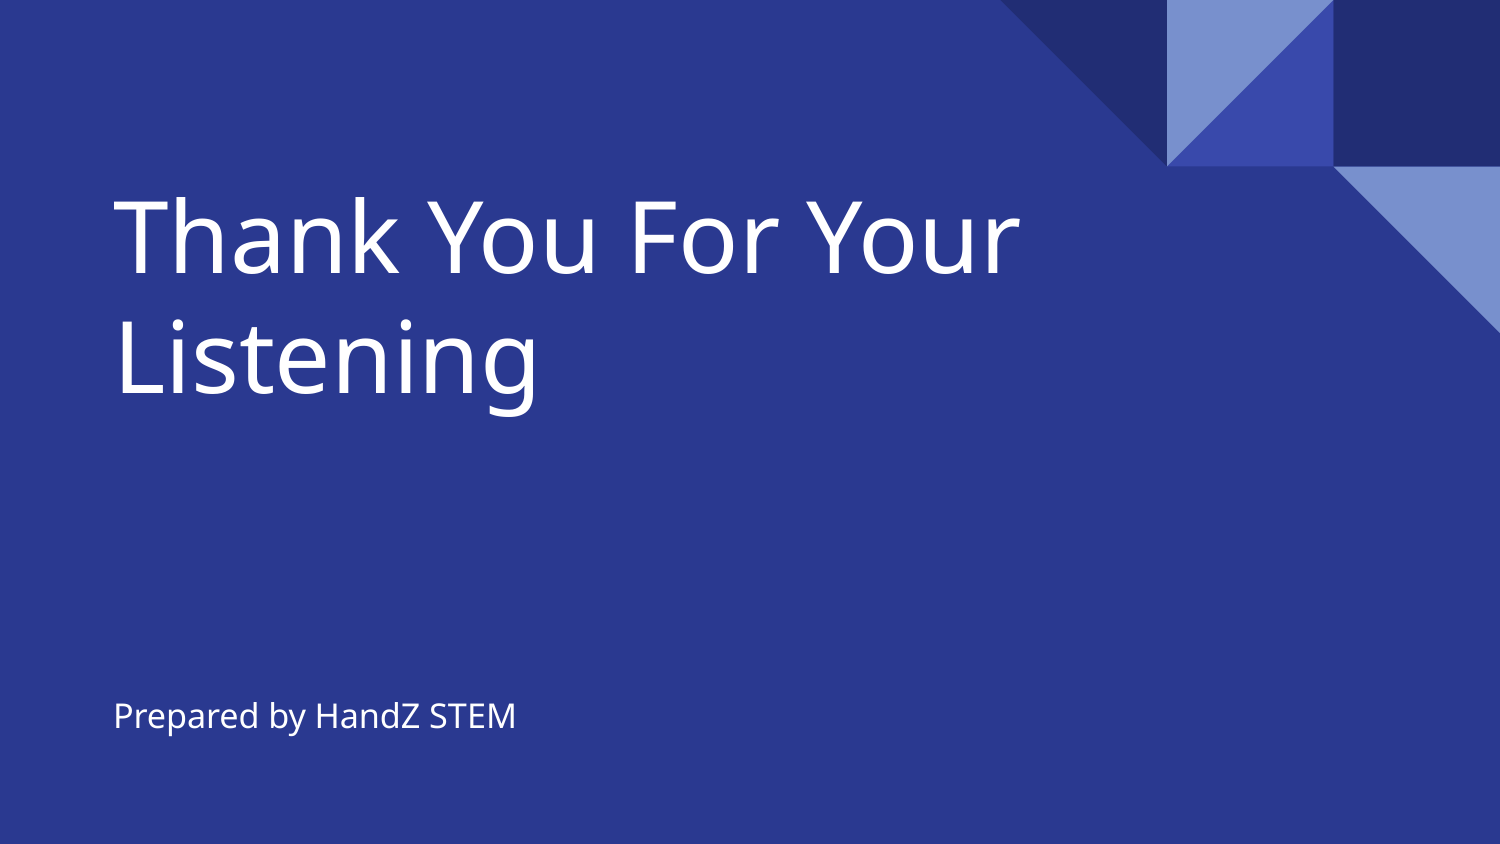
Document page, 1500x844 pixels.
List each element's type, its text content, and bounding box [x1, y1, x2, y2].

title Thank You For Your Listening [98, 291, 1447, 429]
subtitle Prepared by HandZ STEM [98, 679, 1447, 751]
